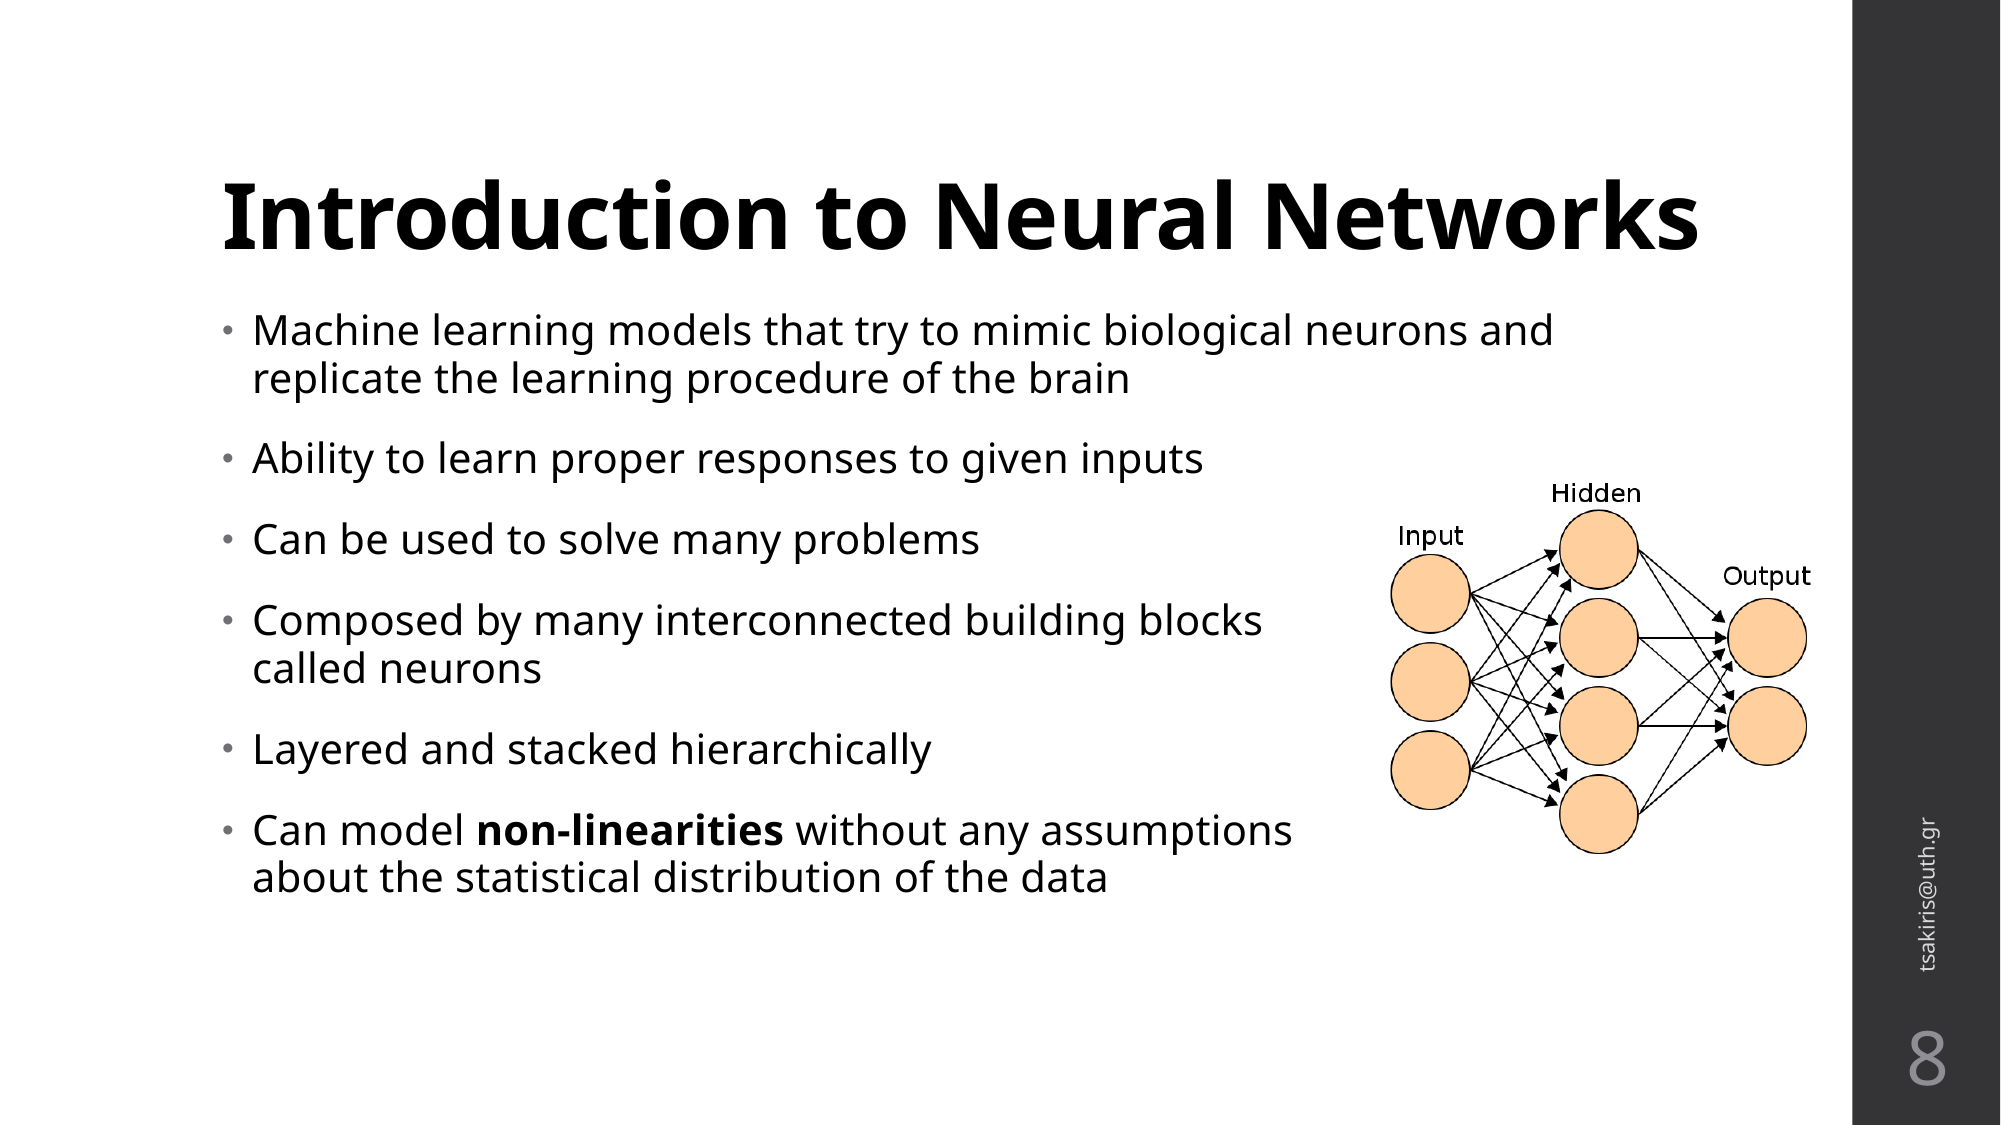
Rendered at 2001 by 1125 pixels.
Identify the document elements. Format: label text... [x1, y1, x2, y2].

list Machine learning models that try to mimic biological neurons and replicate the learning procedure of the brain Ability to learn proper responses to given inputs Can be used to solve many problems Composed by many interconnected building blocks called neurons Layered and stacked hierarchically Can model non-linearities without any assumptions about the statistical distribution of the data [206, 299, 1617, 1014]
footer tsakiris@uth.gr [1897, 400, 1958, 988]
picture [1374, 468, 1823, 870]
slide_number 8 [1852, 1012, 2000, 1110]
title Introduction to Neural Networks [206, 60, 1797, 278]
